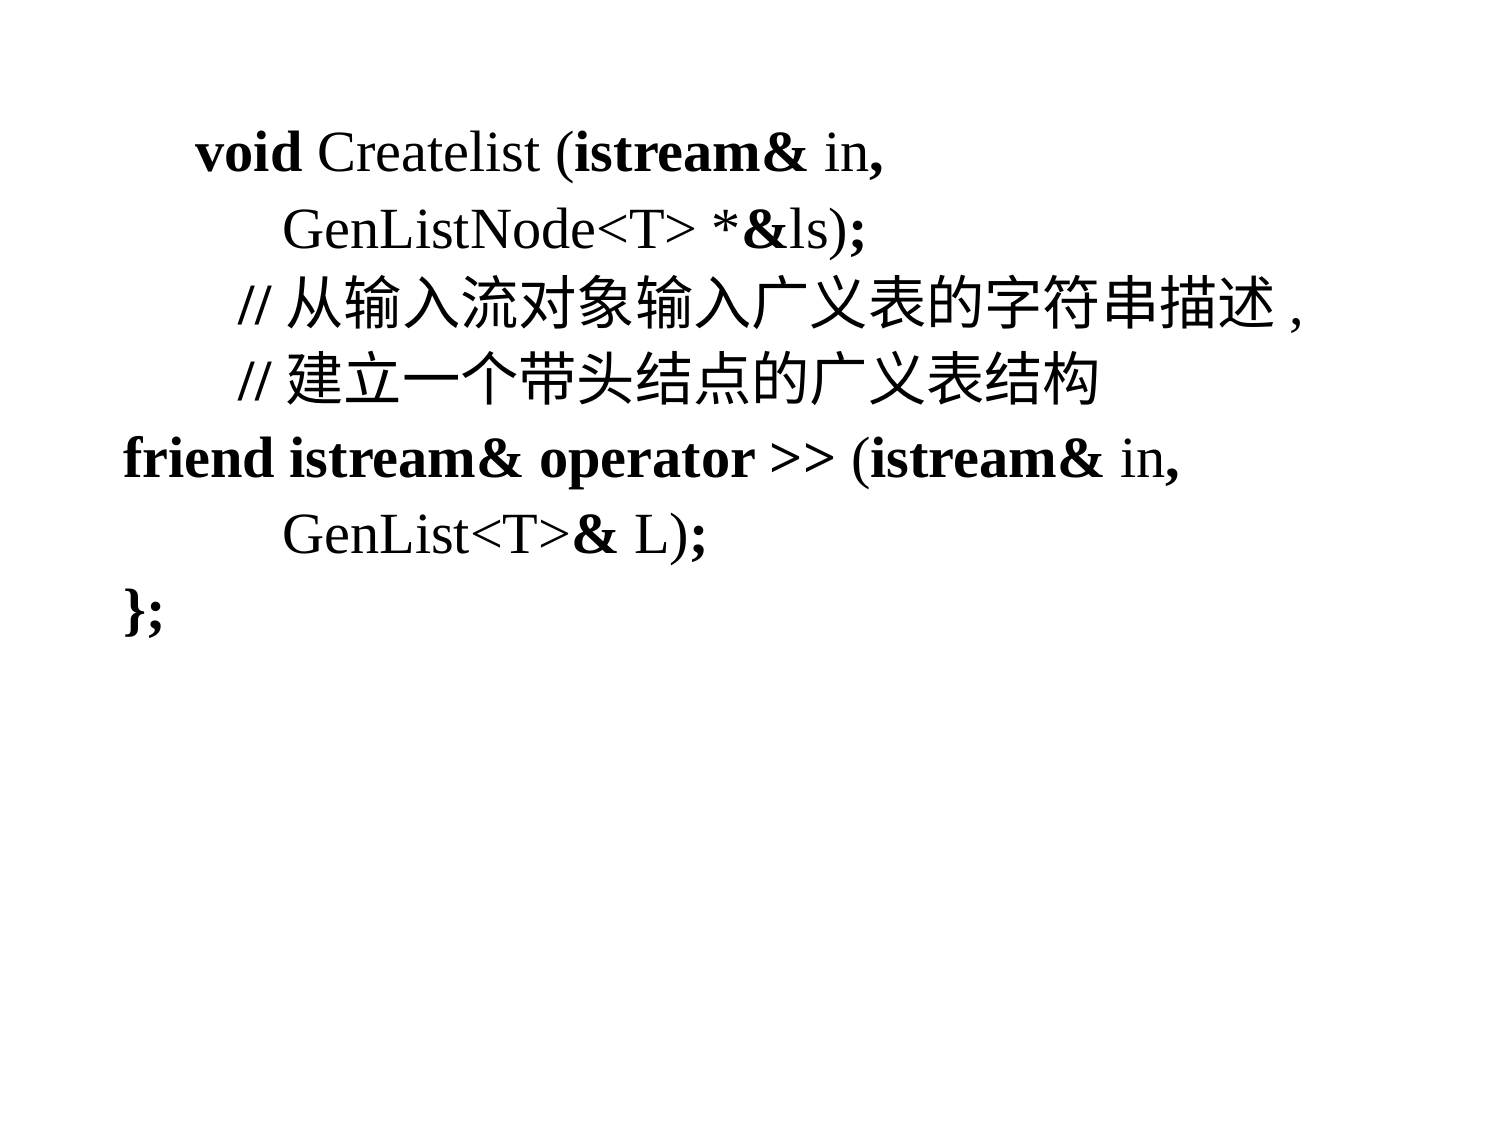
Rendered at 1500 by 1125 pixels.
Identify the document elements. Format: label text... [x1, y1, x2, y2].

text_box void Createlist (istream& in, GenListNode<T> *&ls); //从输入流对象输入广义表的字符串描述, //建立一个带头结点的广义表结构 friend istream& operator >> (istream& in, GenList<T>& L); }; [108, 102, 1421, 649]
